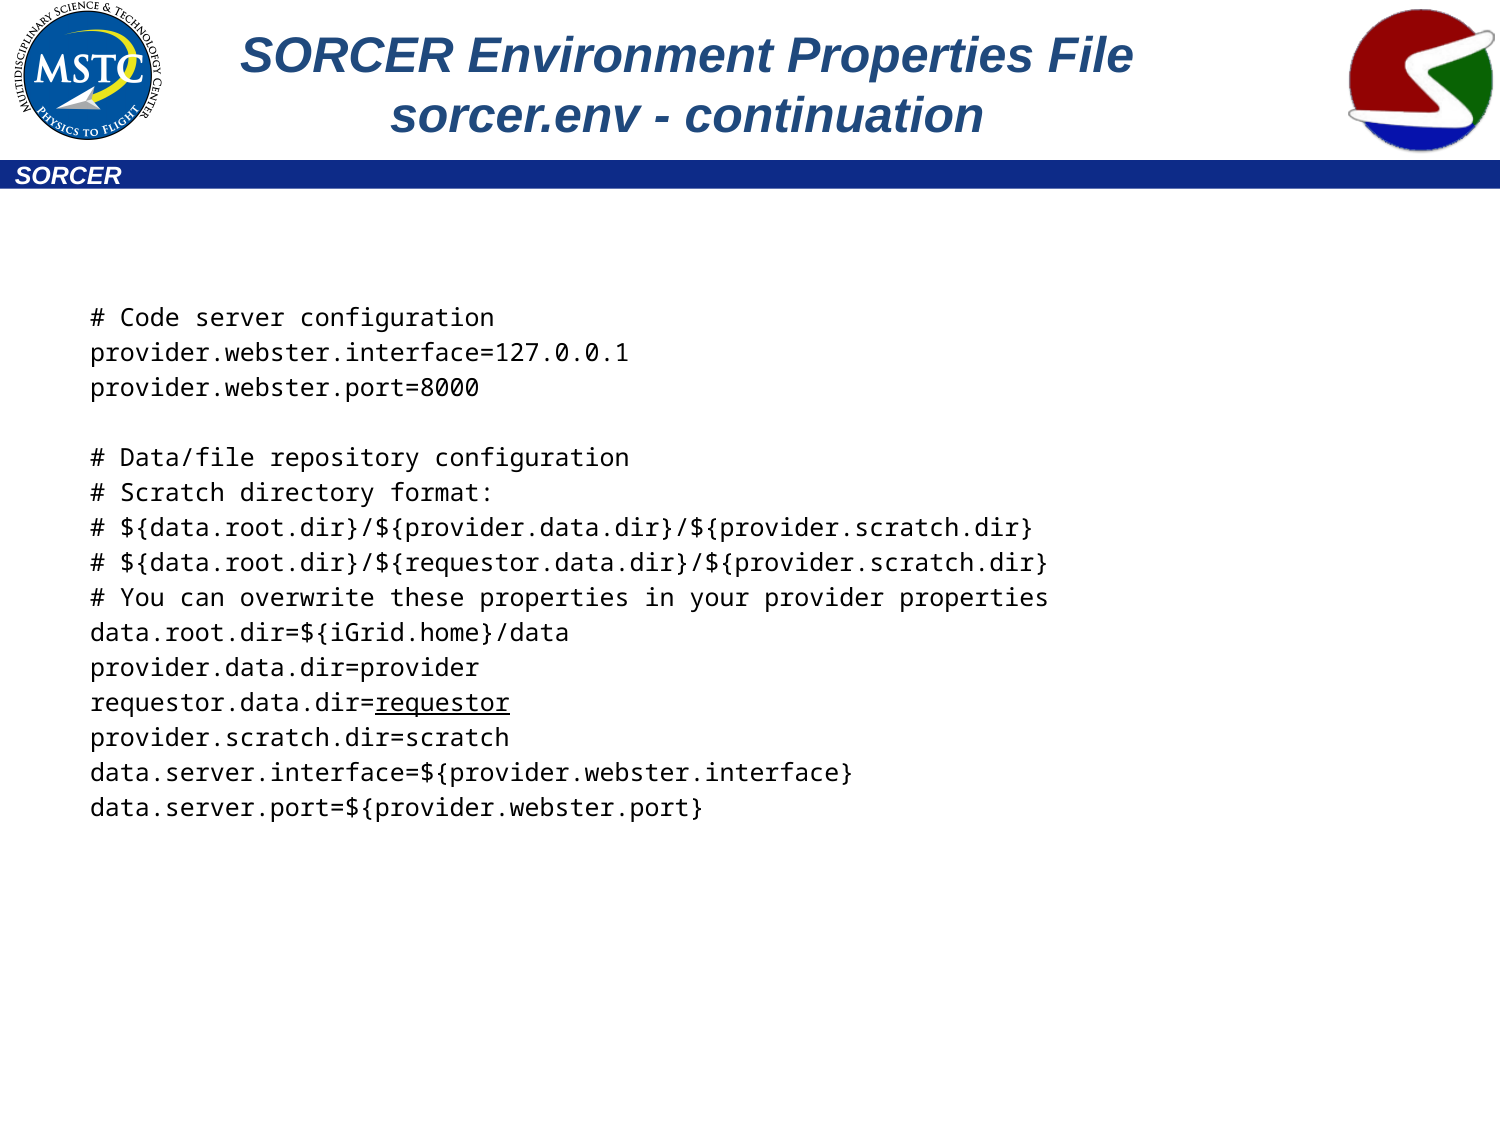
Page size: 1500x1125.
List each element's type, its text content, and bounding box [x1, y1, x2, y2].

title SORCER Environment Properties File sorcer.env - continuation [162, 2, 1213, 164]
list # Code server configuration provider.webster.interface=127.0.0.1 provider.webster.port=8000 # Data/file repository configuration # Scratch directory format: # ${data.root.dir}/${provider.data.dir}/${provider.scratch.dir} # ${data.root.dir}/${requestor.data.dir}/${provider.scratch.dir} # You can overwrite these properties in your provider properties data.root.dir=${iGrid.home}/data provider.data.dir=provider requestor.data.dir=requestor provider.scratch.dir=scratch data.server.interface=${provider.webster.interface} data.server.port=${provider.webster.port} [75, 294, 1425, 964]
picture [12, 0, 163, 148]
picture [1347, 7, 1495, 154]
